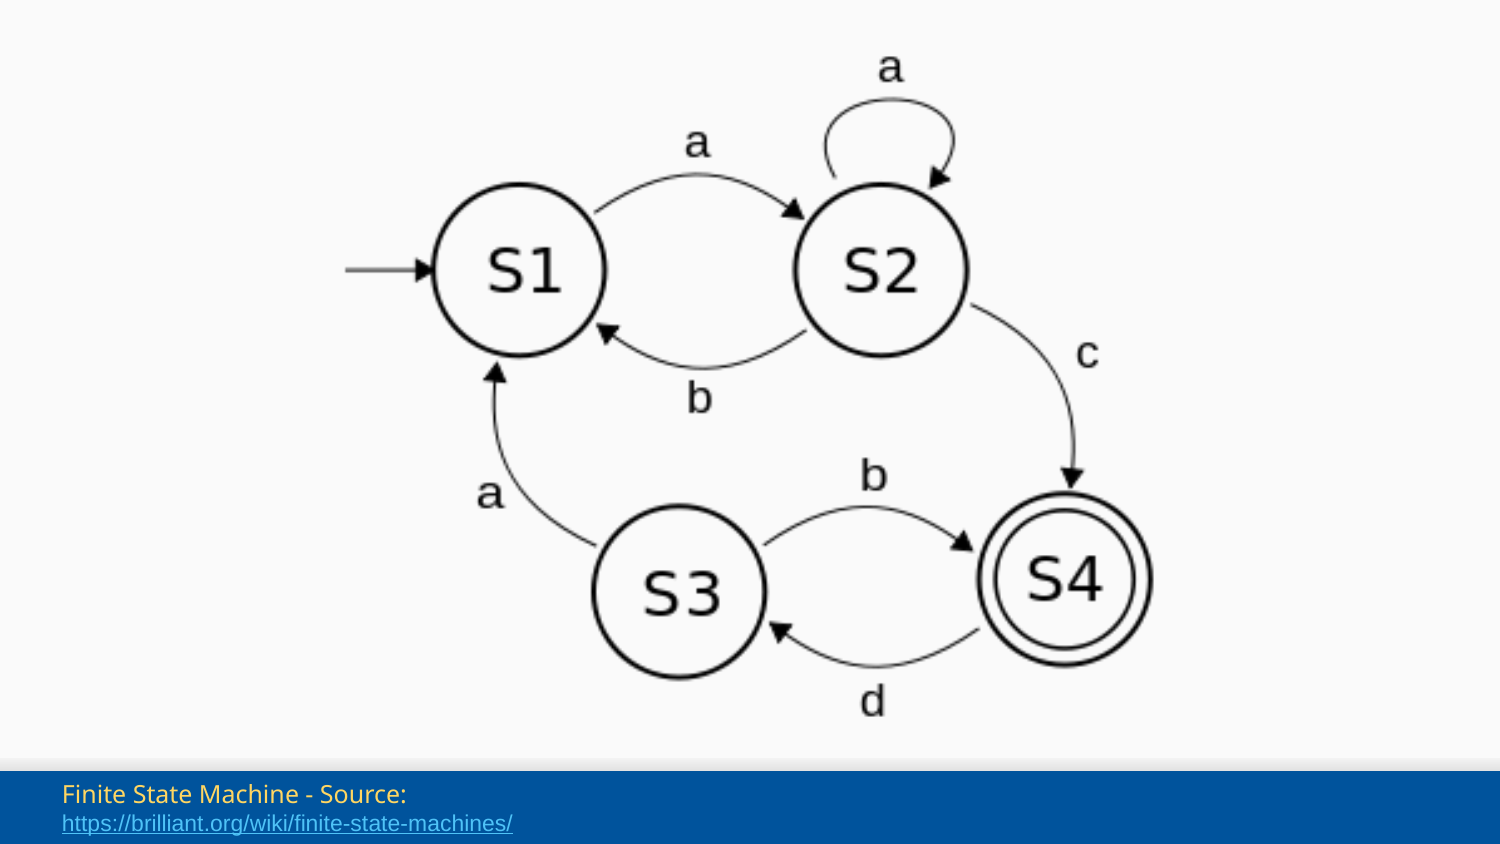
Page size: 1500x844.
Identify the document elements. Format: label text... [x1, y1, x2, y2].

list Finite State Machine - Source: https://brilliant.org/wiki/finite-state-machines/ [46, 770, 1422, 844]
picture [341, 50, 1159, 722]
